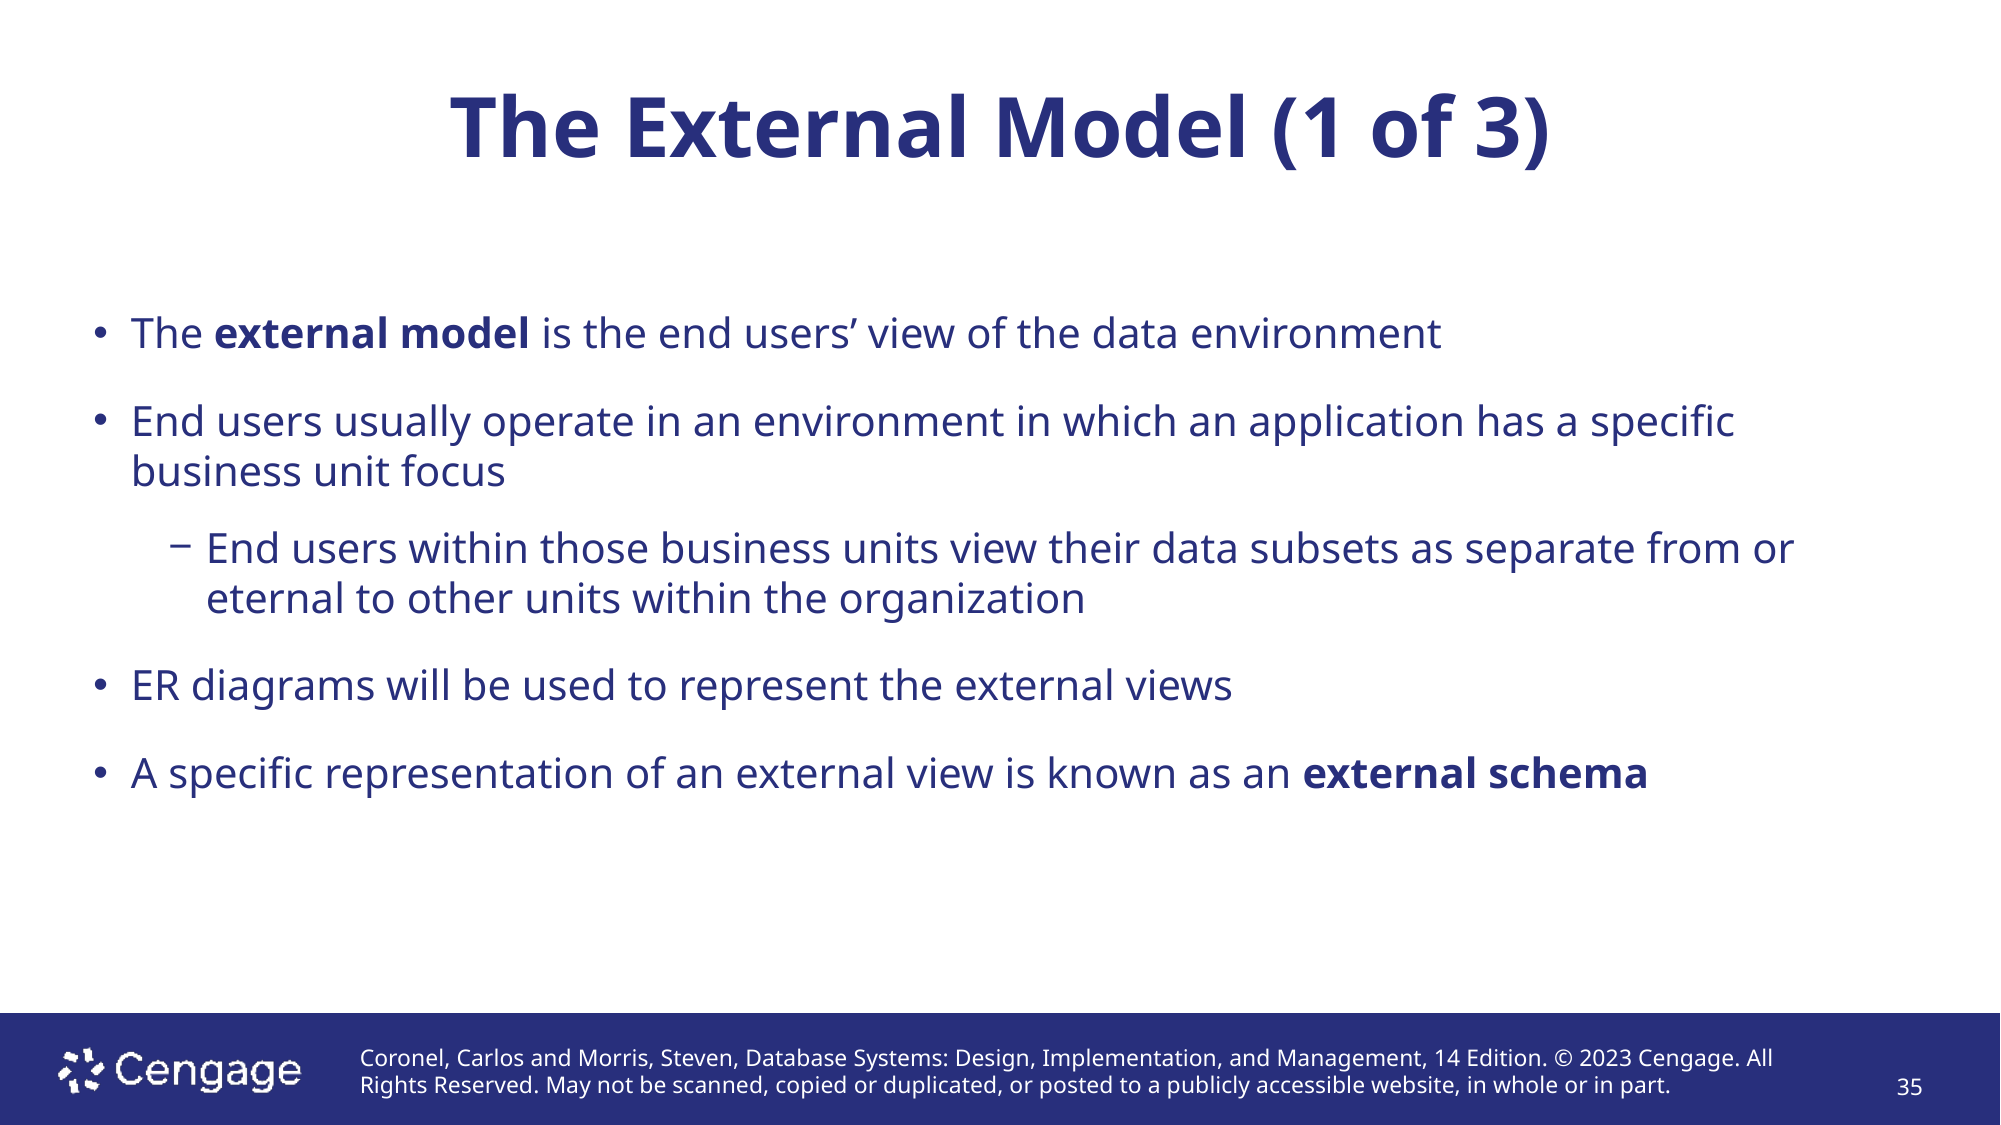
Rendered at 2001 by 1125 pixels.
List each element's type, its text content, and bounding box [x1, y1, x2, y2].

title The External Model (1 of 3) [78, 77, 1923, 278]
list The external model is the end users’ view of the data environment End users usually operate in an environment in which an application has a specific business unit focus End users within those business units view their data subsets as separate from or eternal to other units within the organization ER diagrams will be used to represent the external views A specific representation of an external view is known as an external schema [78, 299, 1923, 1014]
picture [30, 1020, 329, 1122]
